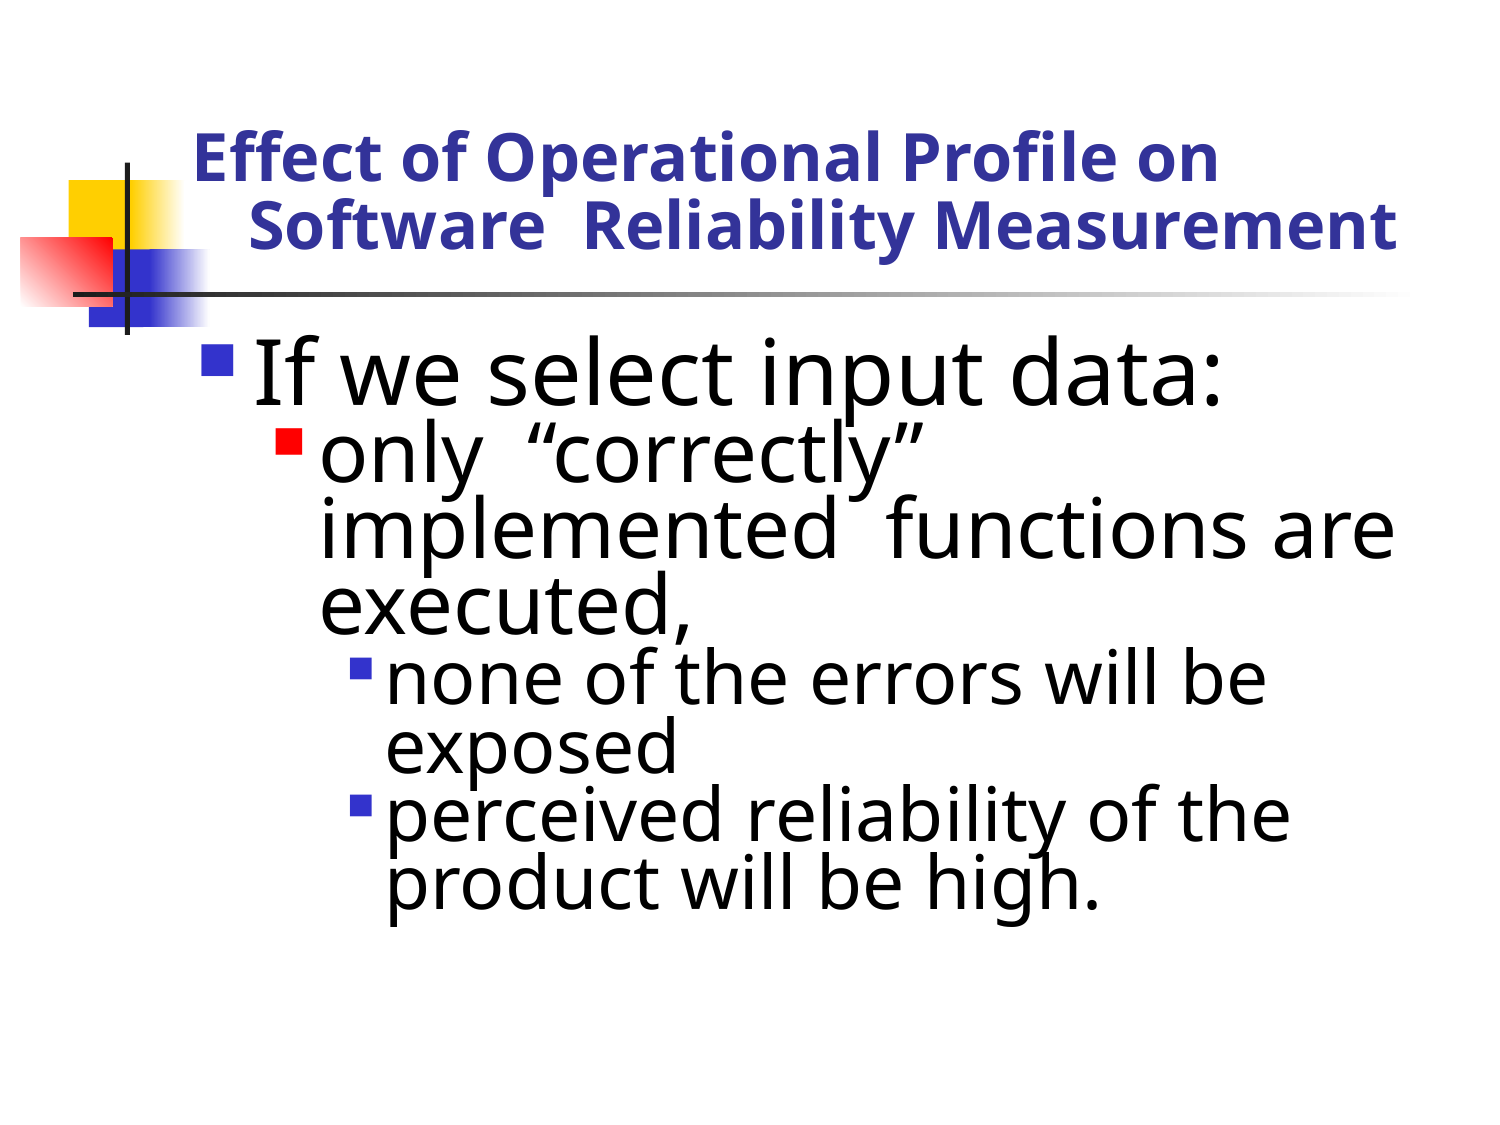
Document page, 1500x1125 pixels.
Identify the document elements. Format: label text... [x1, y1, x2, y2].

list If we select input data: only “correctly” implemented functions are executed, none of the errors will be exposed perceived reliability of the product will be high. [193, 331, 1469, 1006]
title Effect of Operational Profile on Software Reliability Measurement [188, 101, 1467, 289]
